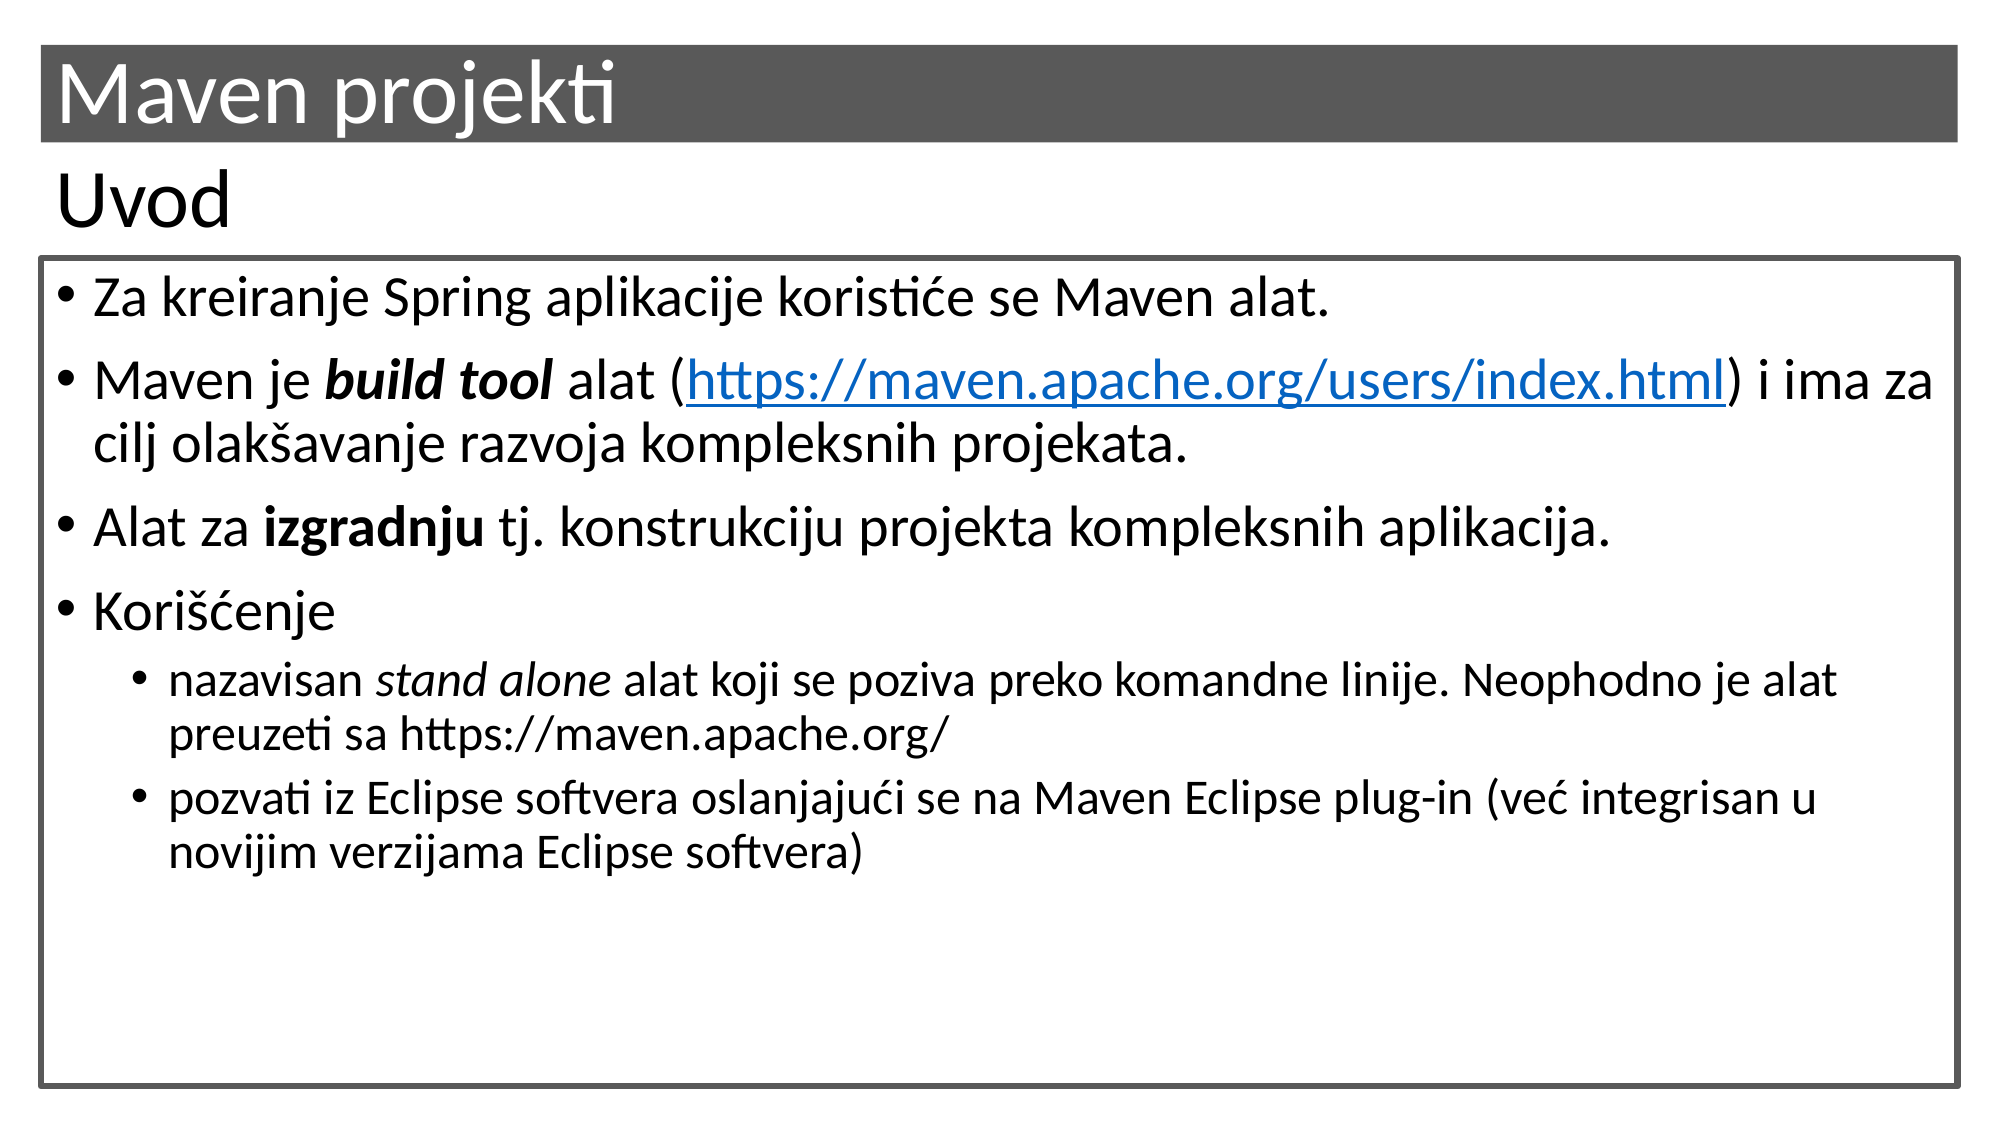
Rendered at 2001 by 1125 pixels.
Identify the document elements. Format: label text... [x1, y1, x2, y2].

title Maven projekti [40, 44, 1958, 143]
text_box Uvod [40, 157, 1958, 244]
list Za kreiranje Spring aplikacije koristiće se Maven alat. Maven je build tool alat (https://maven.apache.org/users/index.html) i ima za cilj olakšavanje razvoja kompleksnih projekata. Alat za izgradnju tj. konstrukciju projekta kompleksnih aplikacija. Korišćenje nazavisan stand alone alat koji se poziva preko komandne linije. Neophodno je alat preuzeti sa https://maven.apache.org/ pozvati iz Eclipse softvera oslanjajući se na Maven Eclipse plug-in (već integrisan u novijim verzijama Eclipse softvera) [40, 258, 1958, 1087]
